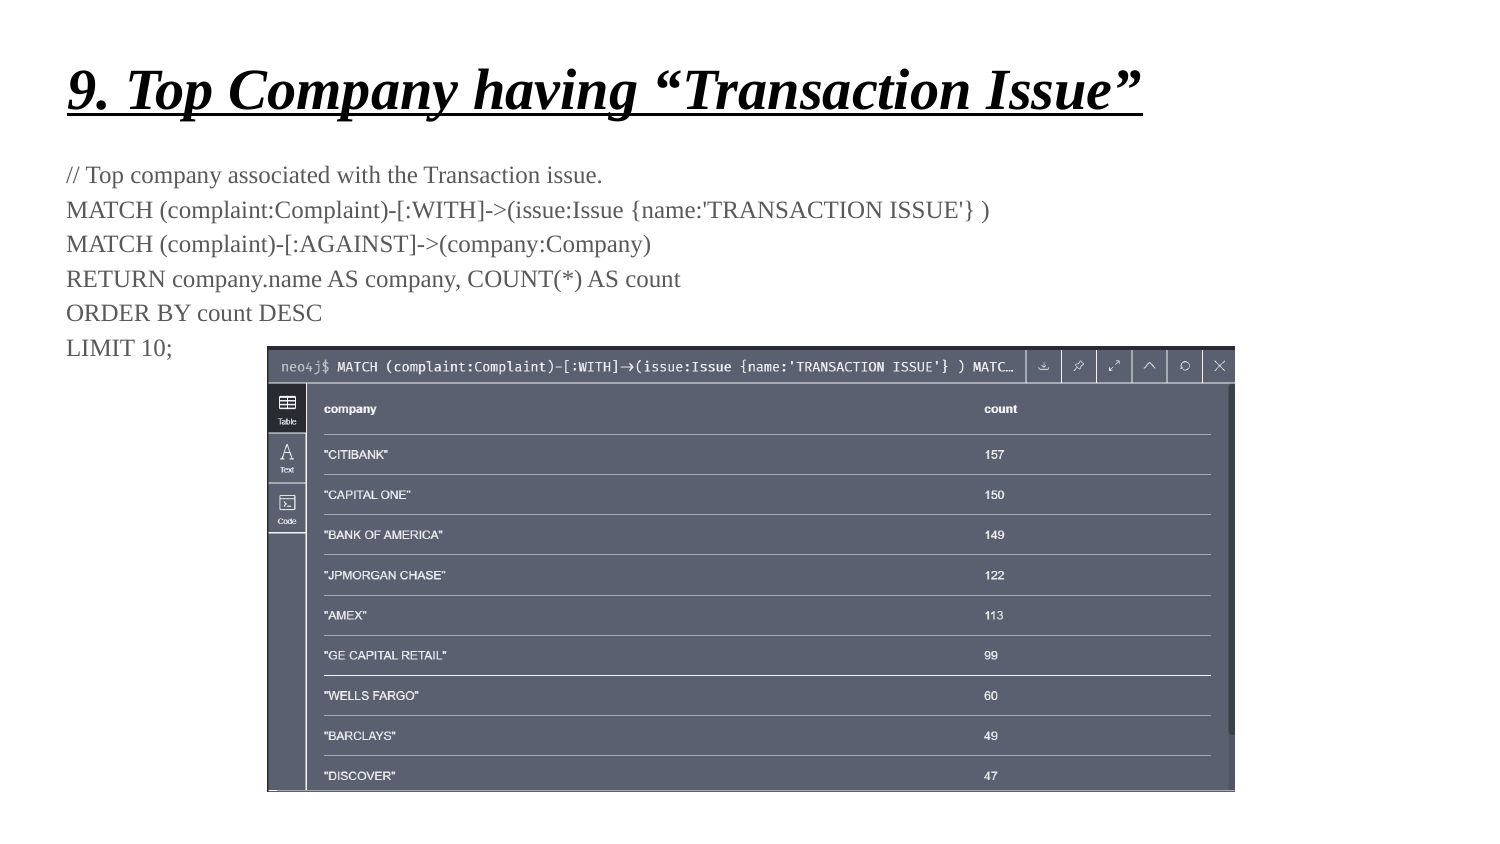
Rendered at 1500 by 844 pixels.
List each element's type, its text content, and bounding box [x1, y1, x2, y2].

list // Top company associated with the Transaction issue. MATCH (complaint:Complaint)-[:WITH]->(issue:Issue {name:'TRANSACTION ISSUE'} ) MATCH (complaint)-[:AGAINST]->(company:Company) RETURN company.name AS company, COUNT(*) AS count ORDER BY count DESC LIMIT 10; [51, 139, 1449, 347]
title 9. Top Company having “Transaction Issue” [52, 36, 1450, 131]
picture [267, 345, 1236, 792]
